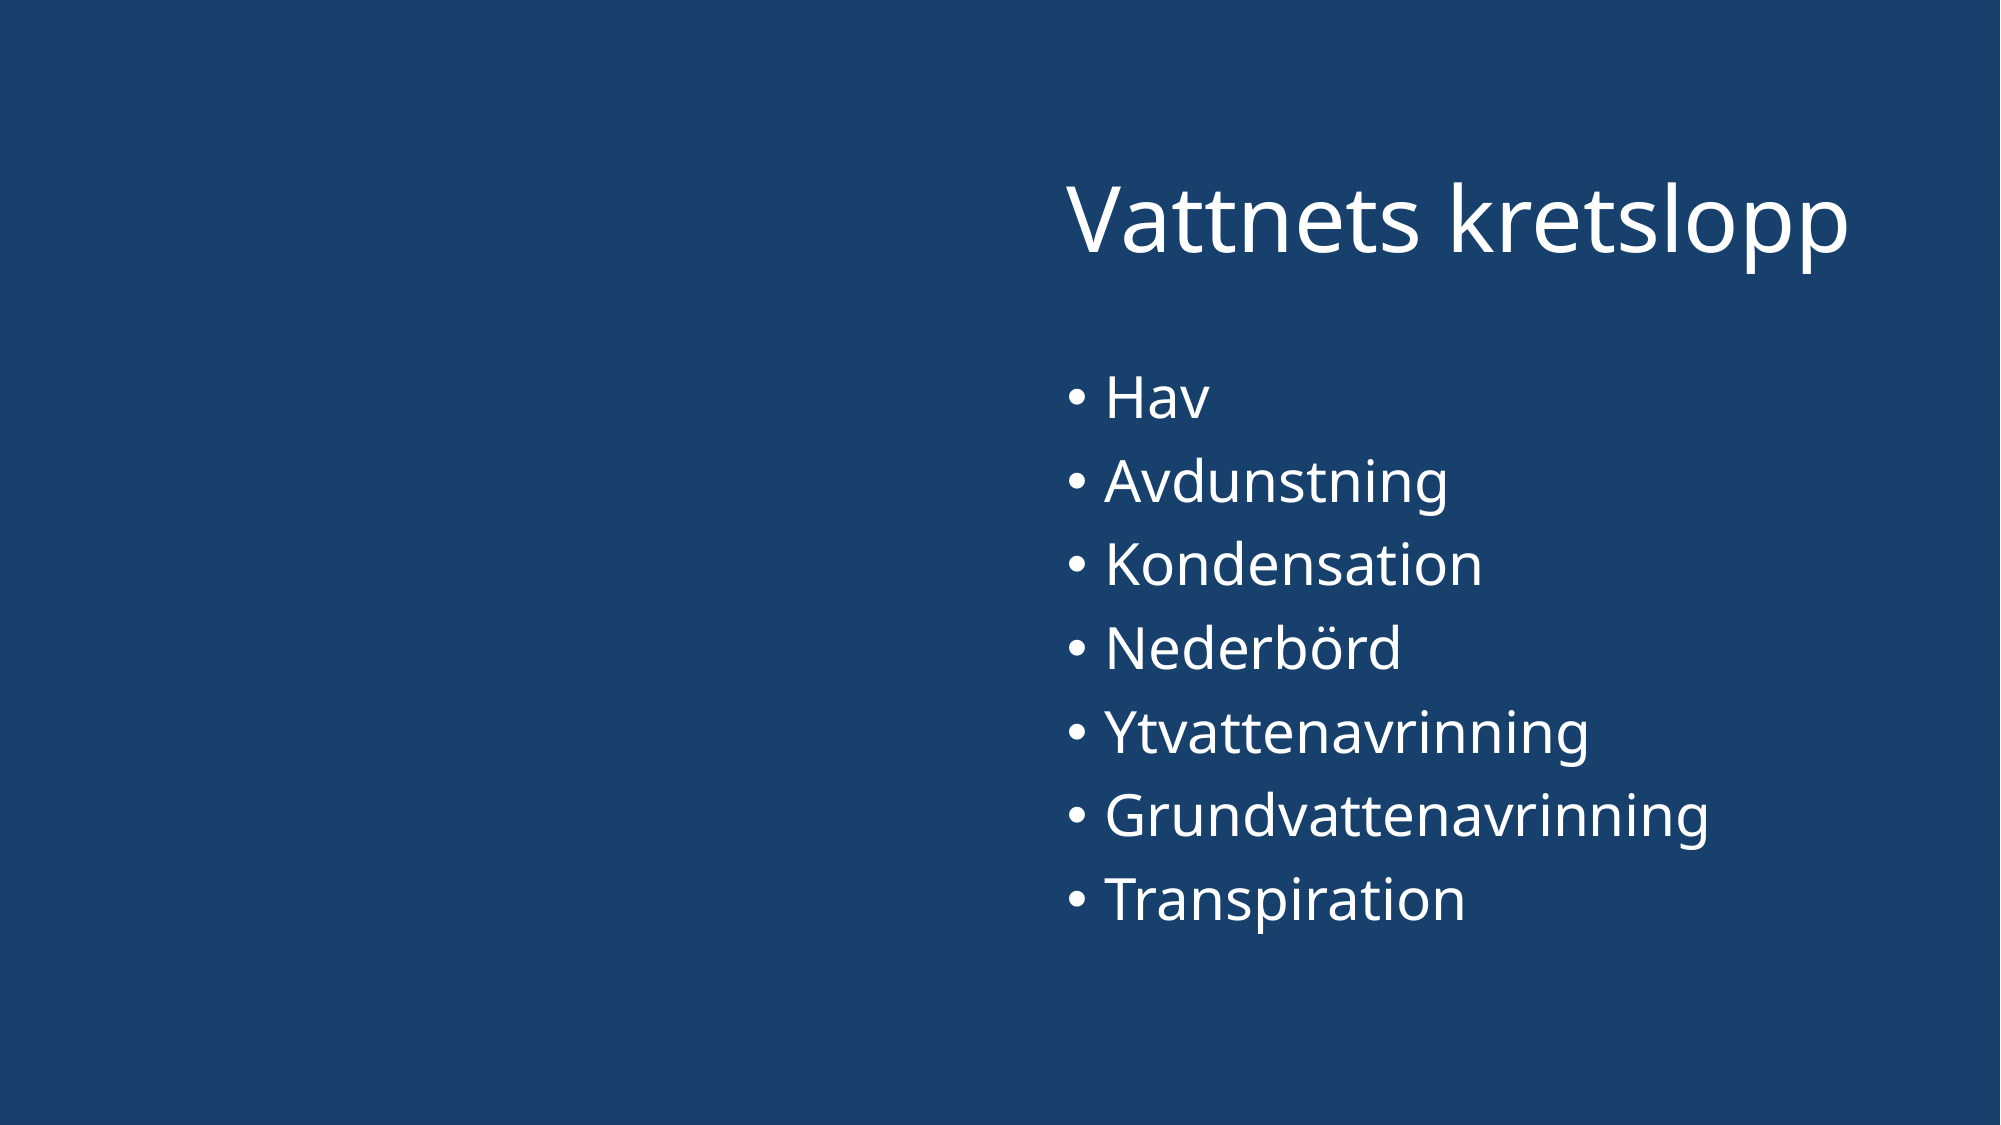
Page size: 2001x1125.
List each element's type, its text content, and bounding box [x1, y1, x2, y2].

title Vattnets kretslopp [1051, 104, 1893, 343]
list Hav Avdunstning Kondensation Nederbörd Ytvattenavrinning Grundvattenavrinning Transpiration [1051, 360, 1893, 963]
